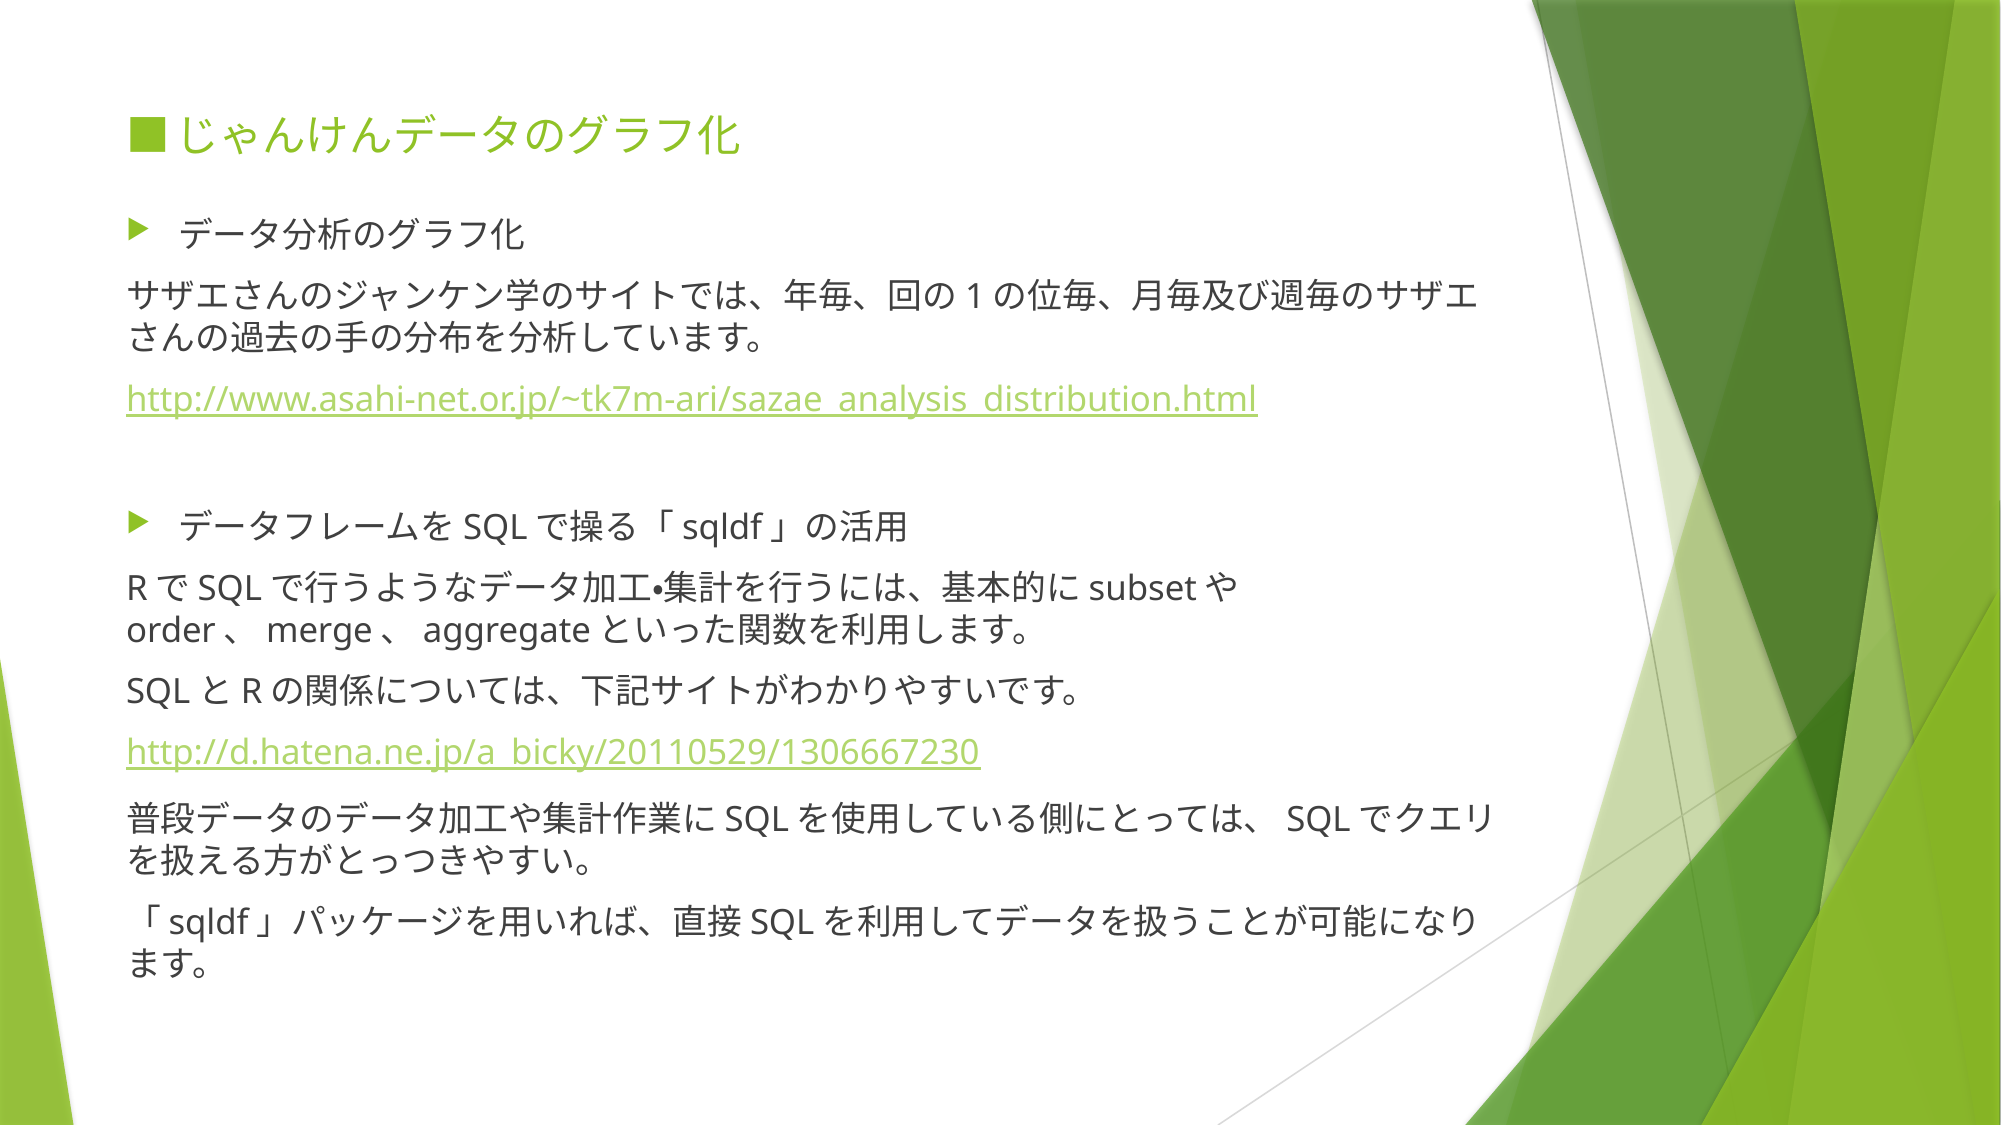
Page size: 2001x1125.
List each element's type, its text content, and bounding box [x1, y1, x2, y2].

list データ分析のグラフ化 サザエさんのジャンケン学のサイトでは、年毎、回の1の位毎、月毎及び週毎のサザエさんの過去の手の分布を分析しています。 http://www.asahi-net.or.jp/~tk7m-ari/sazae_analysis_distribution.html データフレームをSQLで操る「sqldf」の活用 RでSQLで行うようなデータ加工・集計を行うには、基本的にsubsetやorder、merge、aggregateといった関数を利用します。 SQLとRの関係については、下記サイトがわかりやすいです。 http://d.hatena.ne.jp/a_bicky/20110529/1306667230 普段データのデータ加工や集計作業にSQLを使用している側にとっては、SQLでクエリを扱える方がとっつきやすい。 「sqldf」パッケージを用いれば、直接SQLを利用してデータを扱うことが可能になります。 [111, 204, 1522, 991]
title ■じゃんけんデータのグラフ化 [111, 99, 1522, 204]
